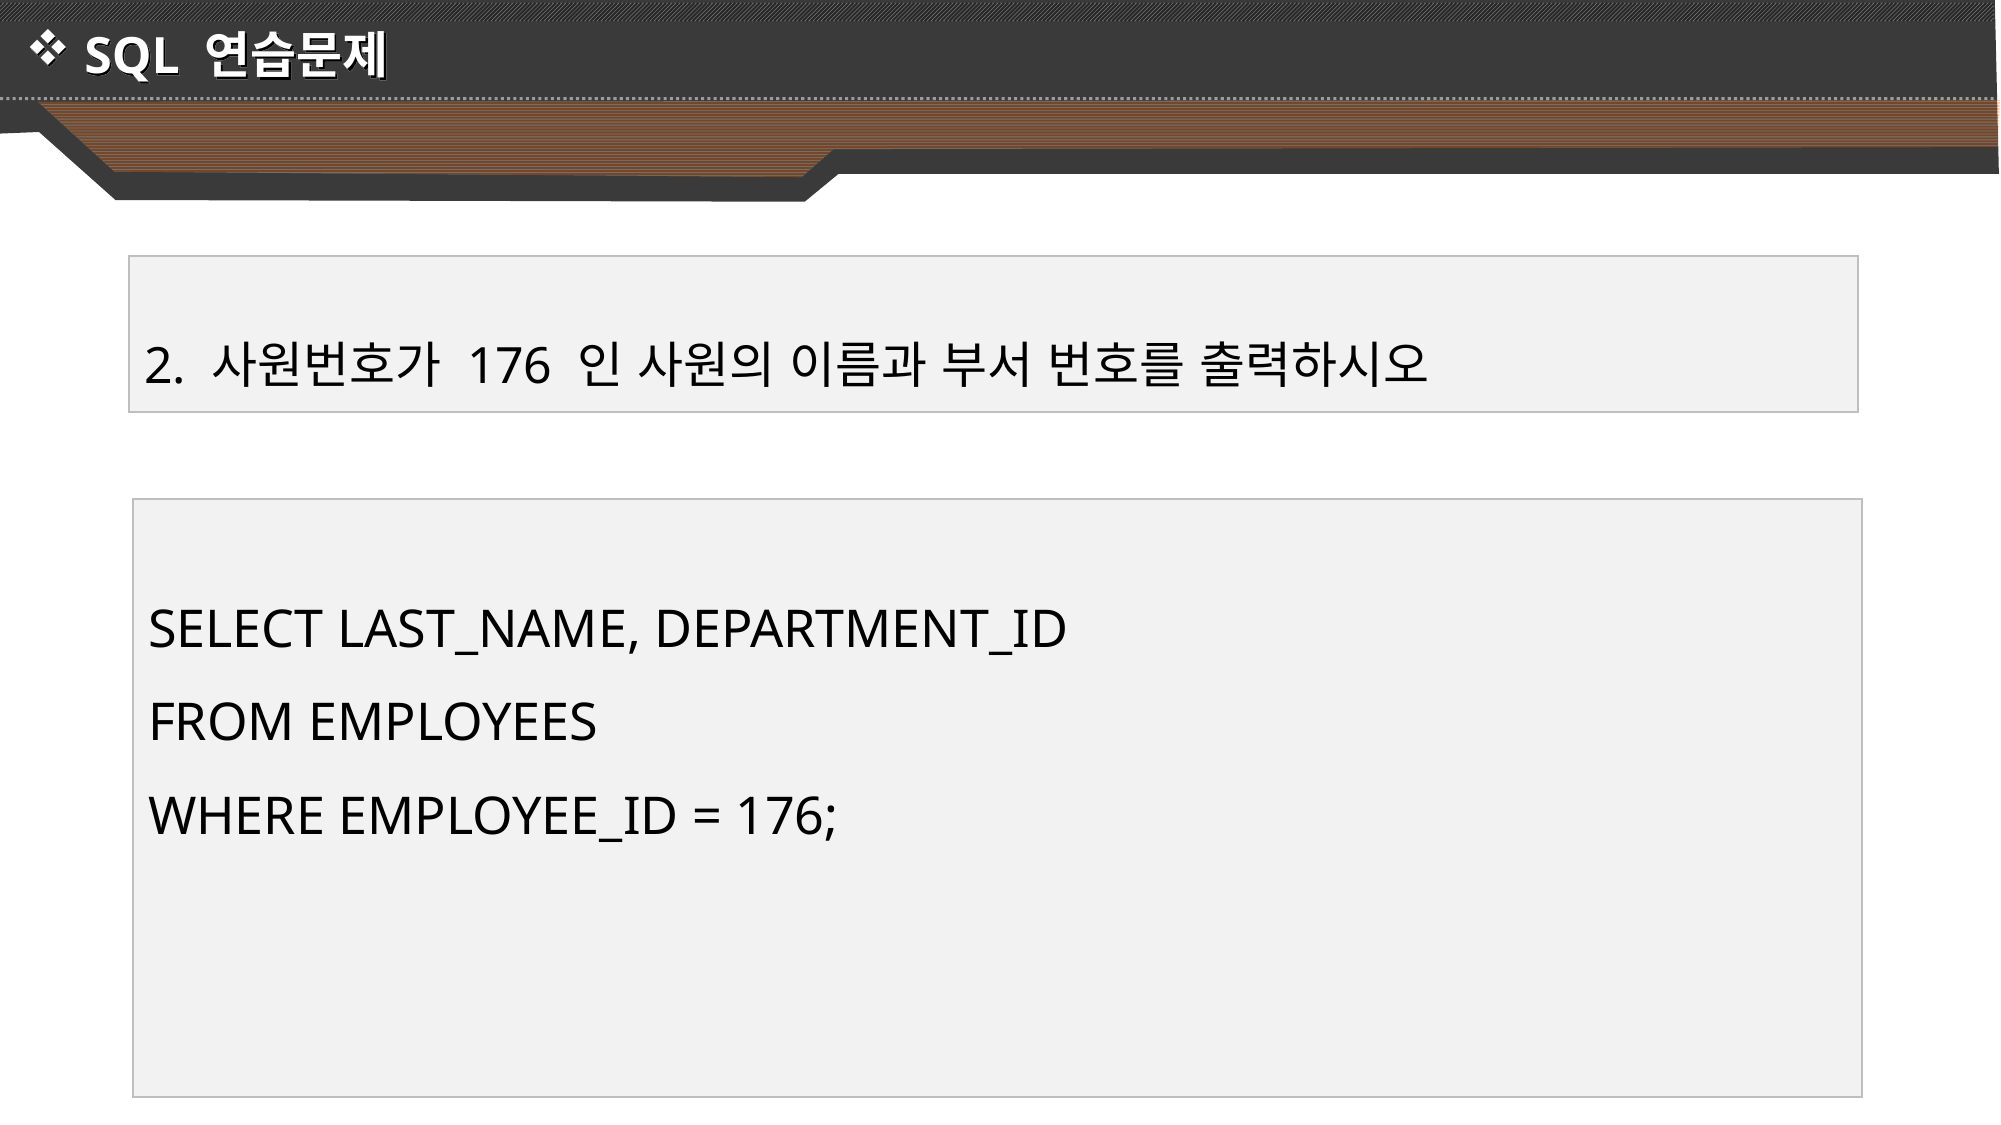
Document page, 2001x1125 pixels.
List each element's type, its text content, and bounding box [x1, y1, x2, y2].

text_box SQL 연습문제 [10, 15, 1000, 91]
text_box [0, 0, 1998, 98]
text_box [0, 2, 1994, 22]
text_box 2. 사원번호가 176 인 사원의 이름과 부서 번호를 출력하시오 [128, 255, 1859, 413]
text_box SELECT LAST_NAME, DEPARTMENT_ID FROM EMPLOYEES WHERE EMPLOYEE_ID = 176; [132, 498, 1863, 1098]
text_box [90, 178, 834, 202]
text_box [0, 98, 2000, 178]
